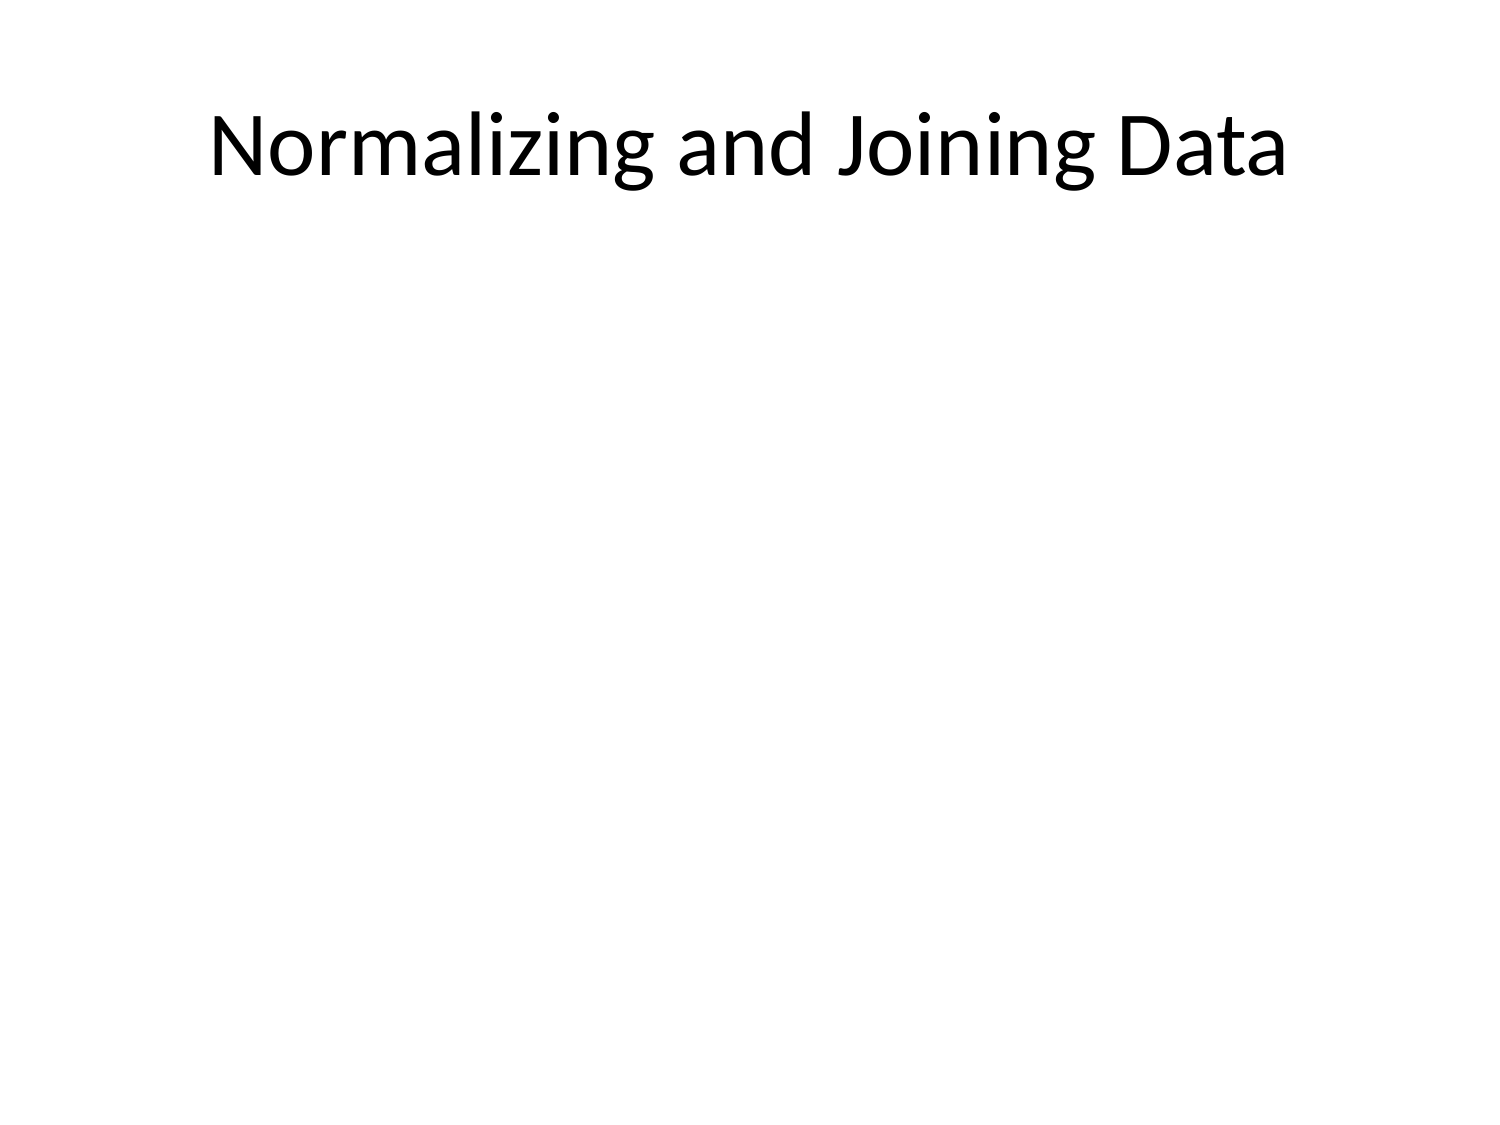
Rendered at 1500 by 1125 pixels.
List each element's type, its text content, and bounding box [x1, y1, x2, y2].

title Normalizing and Joining Data [75, 45, 1425, 233]
